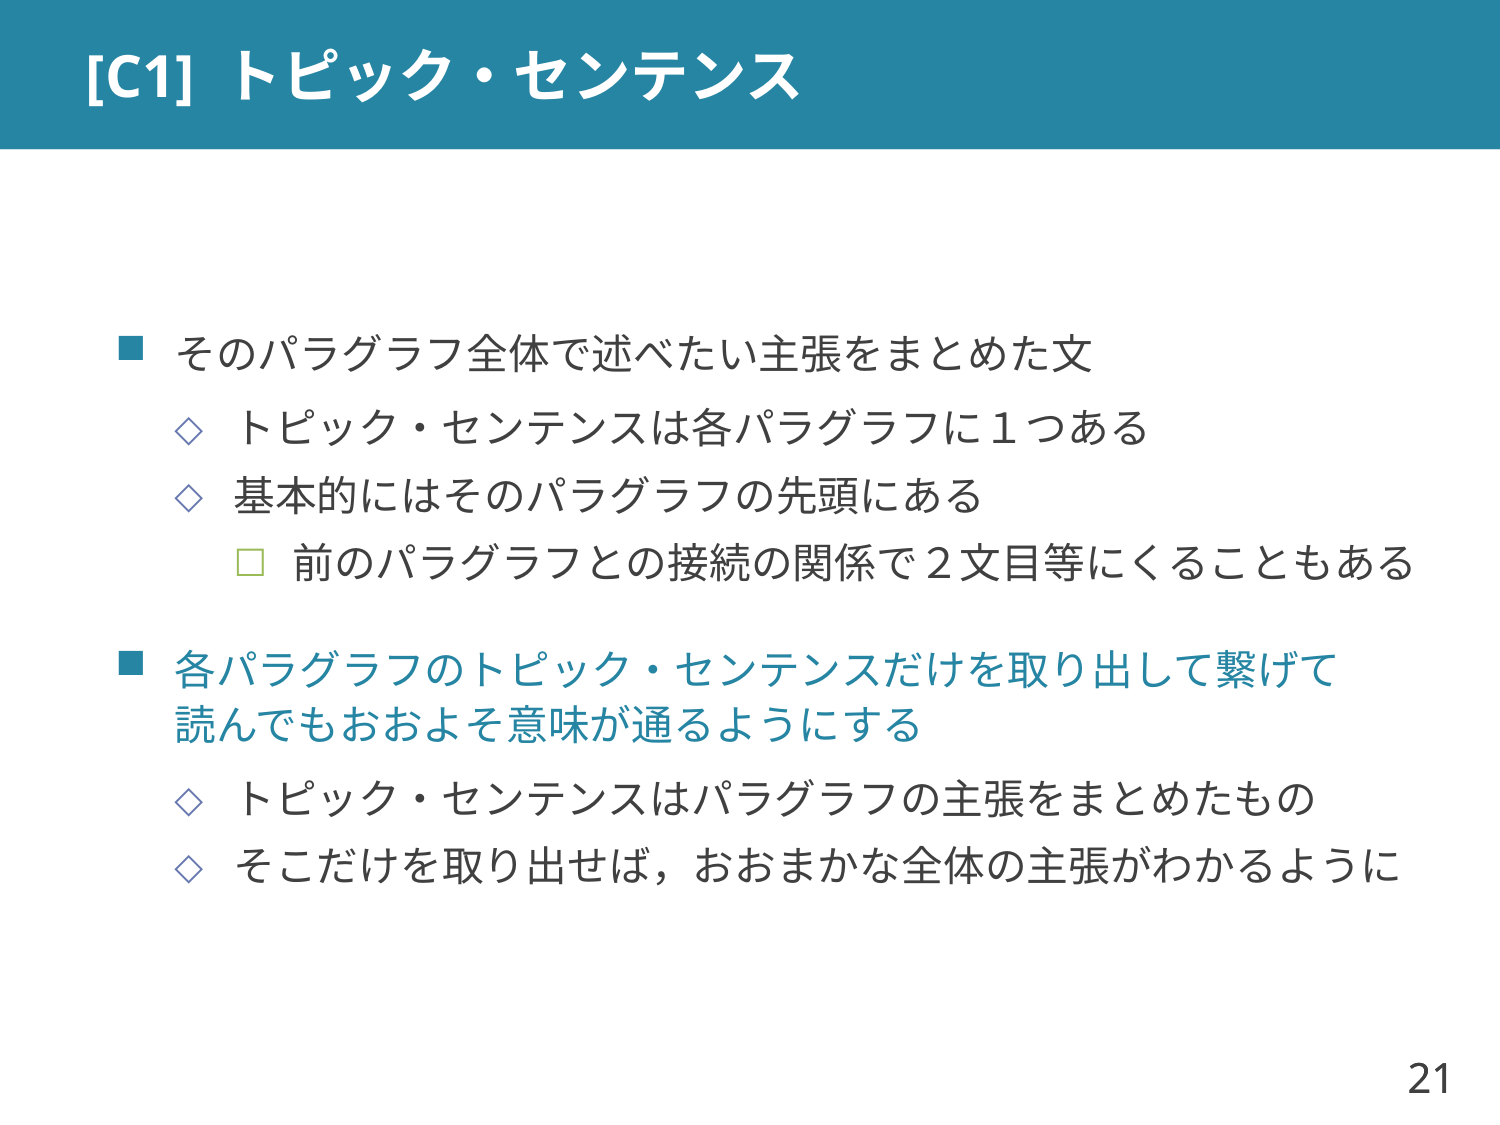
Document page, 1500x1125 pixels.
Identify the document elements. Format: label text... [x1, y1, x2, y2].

title [C1] トピック・センテンス [70, 0, 1500, 150]
list そのパラグラフ全体で述べたい主張をまとめた文 トピック・センテンスは各パラグラフに１つある 基本的にはそのパラグラフの先頭にある 前のパラグラフとの接続の関係で２文目等にくることもある 各パラグラフのトピック・センテンスだけを取り出して繋げて 読んでもおおよそ意味が通るようにする トピック・センテンスはパラグラフの主張をまとめたもの そこだけを取り出せば，おおまかな全体の主張がわかるように [100, 178, 1459, 1036]
